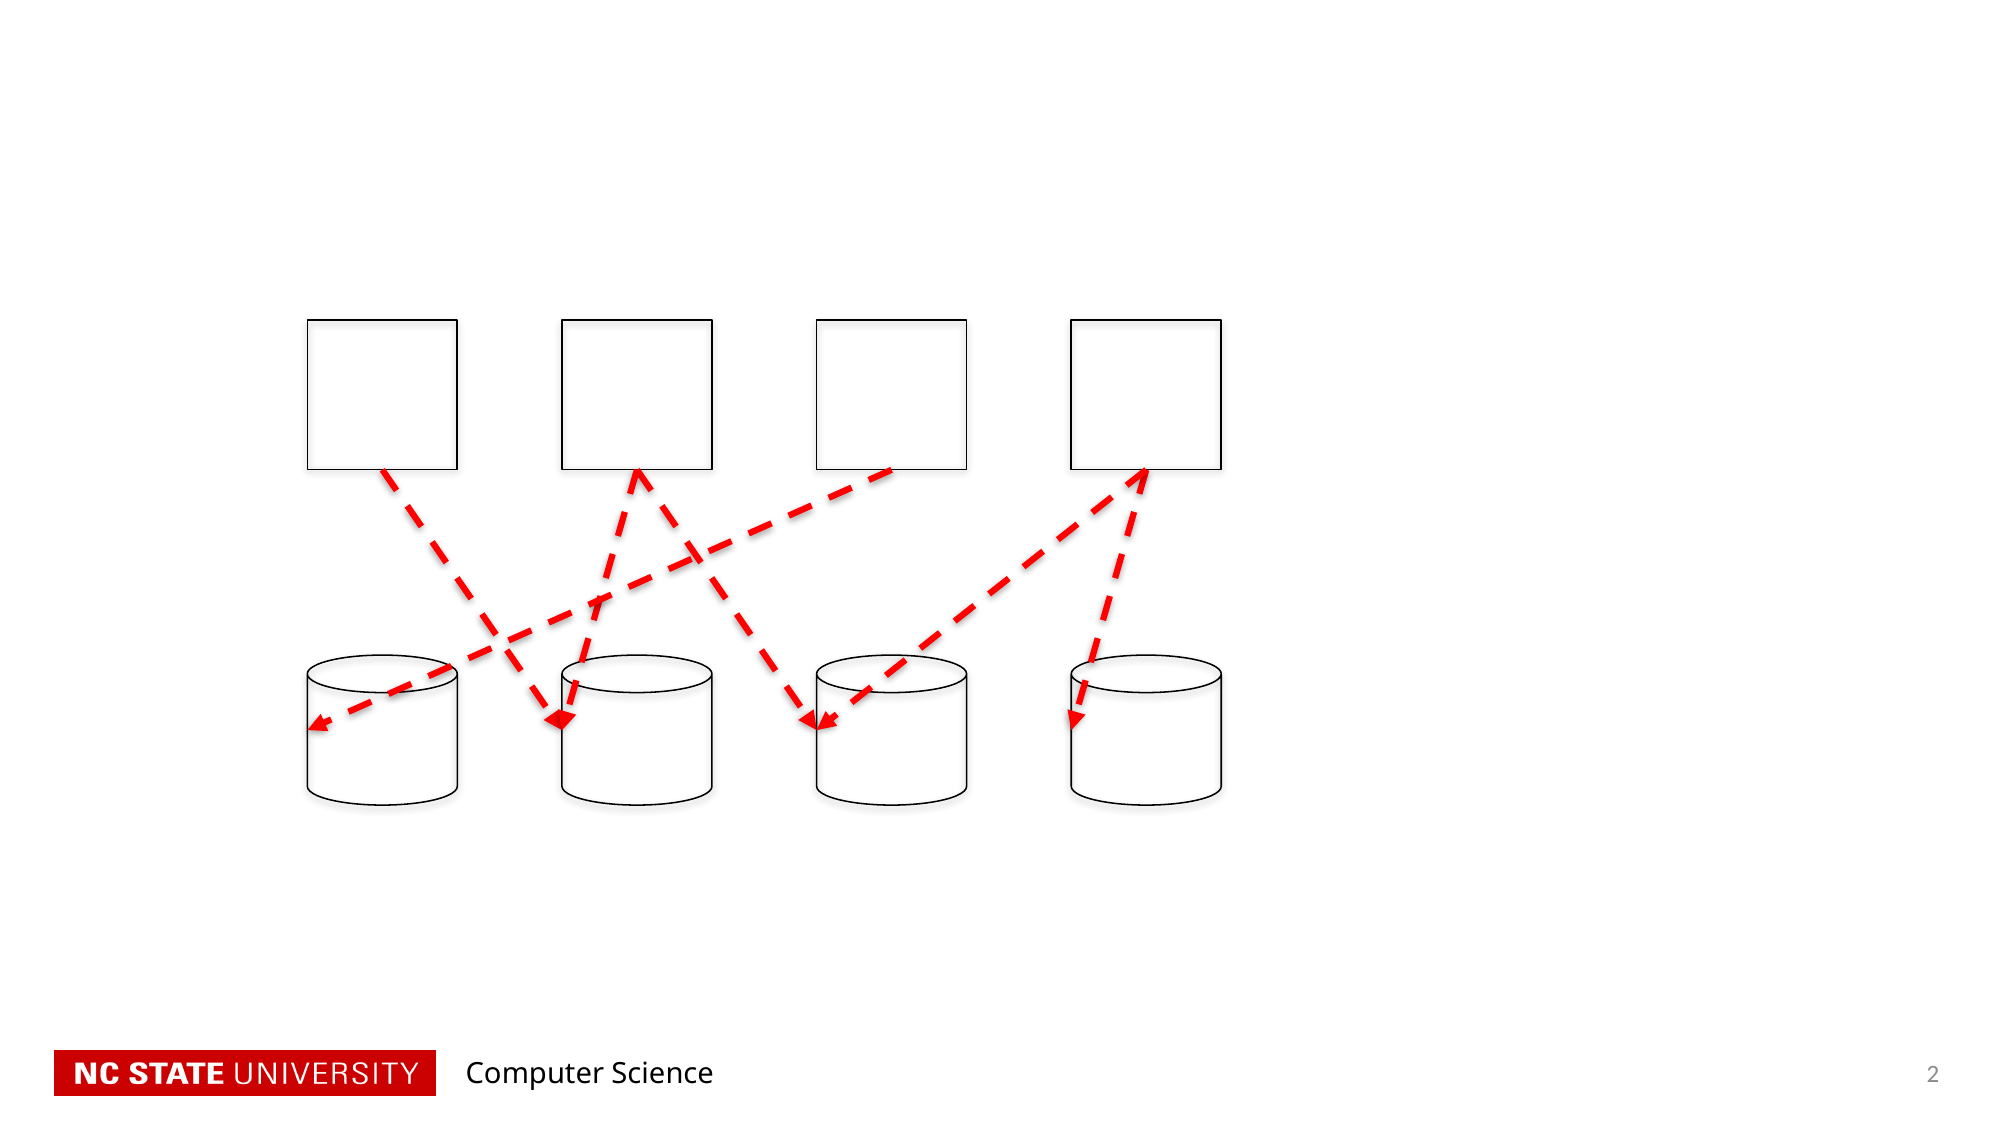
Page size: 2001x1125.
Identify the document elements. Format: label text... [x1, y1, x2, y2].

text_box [891, 469, 1147, 656]
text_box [561, 665, 713, 806]
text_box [816, 664, 967, 806]
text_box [561, 319, 713, 467]
picture [54, 1050, 436, 1096]
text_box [816, 319, 967, 468]
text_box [382, 469, 890, 656]
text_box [1070, 319, 1222, 806]
slide_number 2 [1654, 1042, 1955, 1103]
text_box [307, 319, 458, 806]
